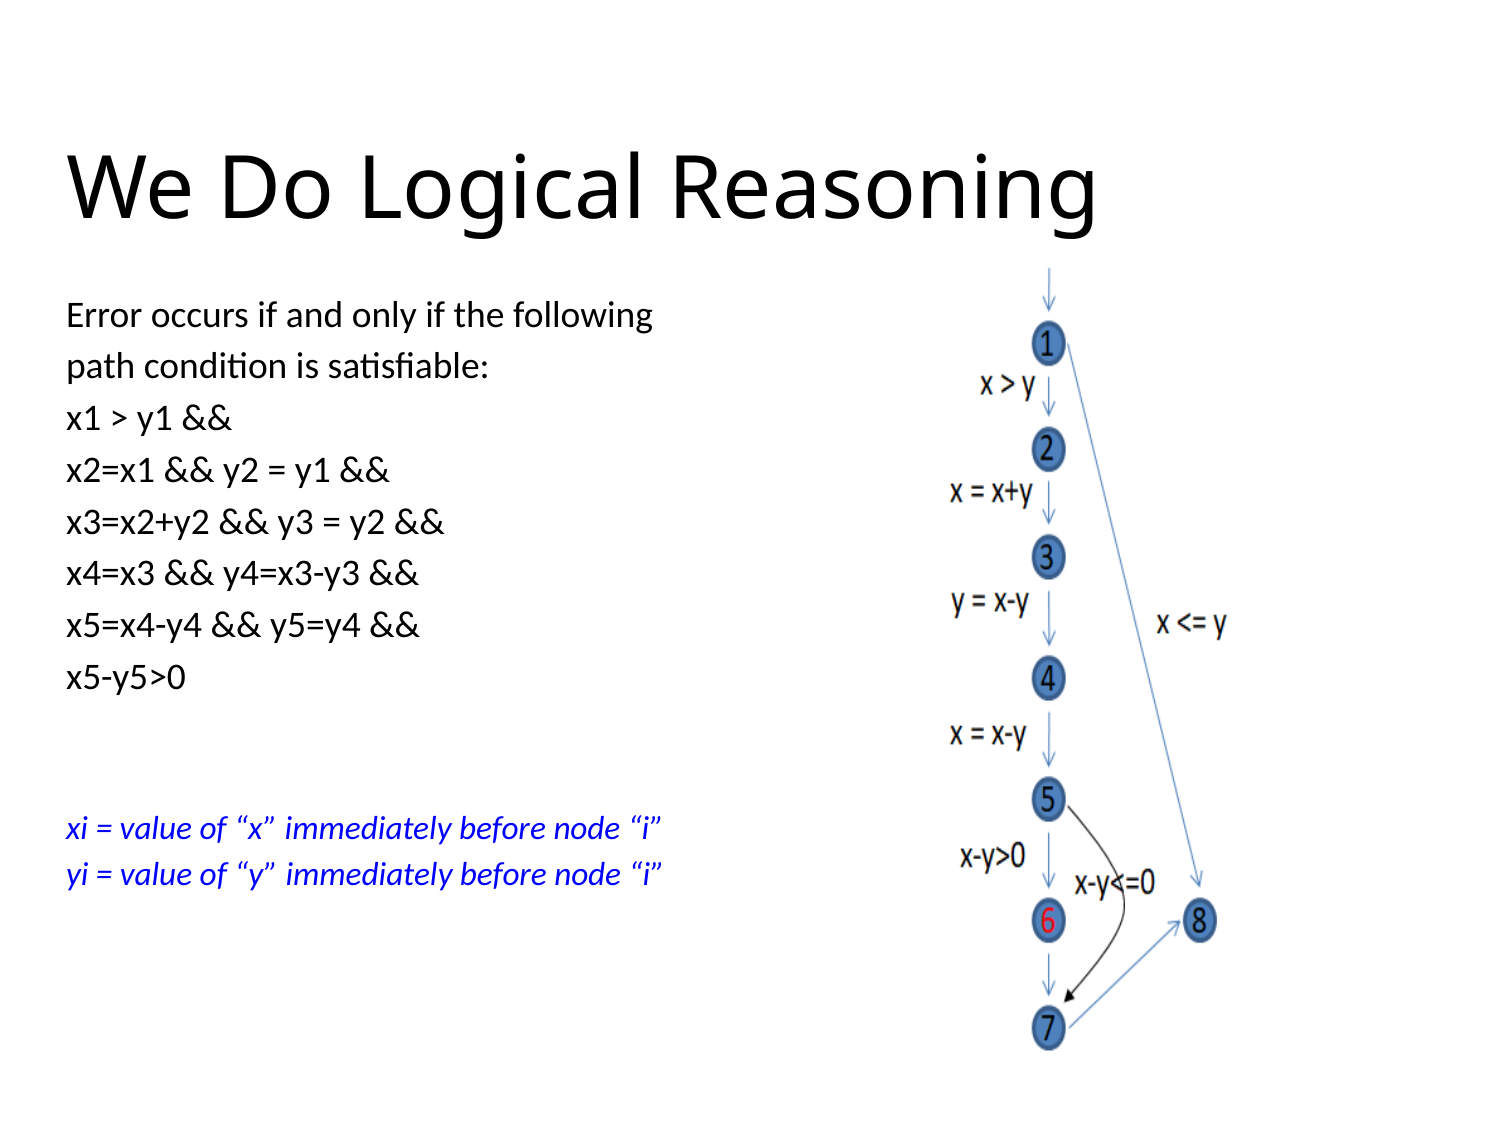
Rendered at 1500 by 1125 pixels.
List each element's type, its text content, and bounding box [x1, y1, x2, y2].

title We Do Logical Reasoning [51, 69, 1449, 251]
list Error occurs if and only if the following path condition is satisfiable: x1 > y1 && x2=x1 && y2 = y1 && x3=x2+y2 && y3 = y2 && x4=x3 && y4=x3-y3 && x5=x4-y4 && y5=y4 && x5-y5>0 xi = value of “x” immediately before node “i” yi = value of “y” immediately before node “i” [51, 267, 708, 1002]
picture [930, 267, 1247, 1076]
